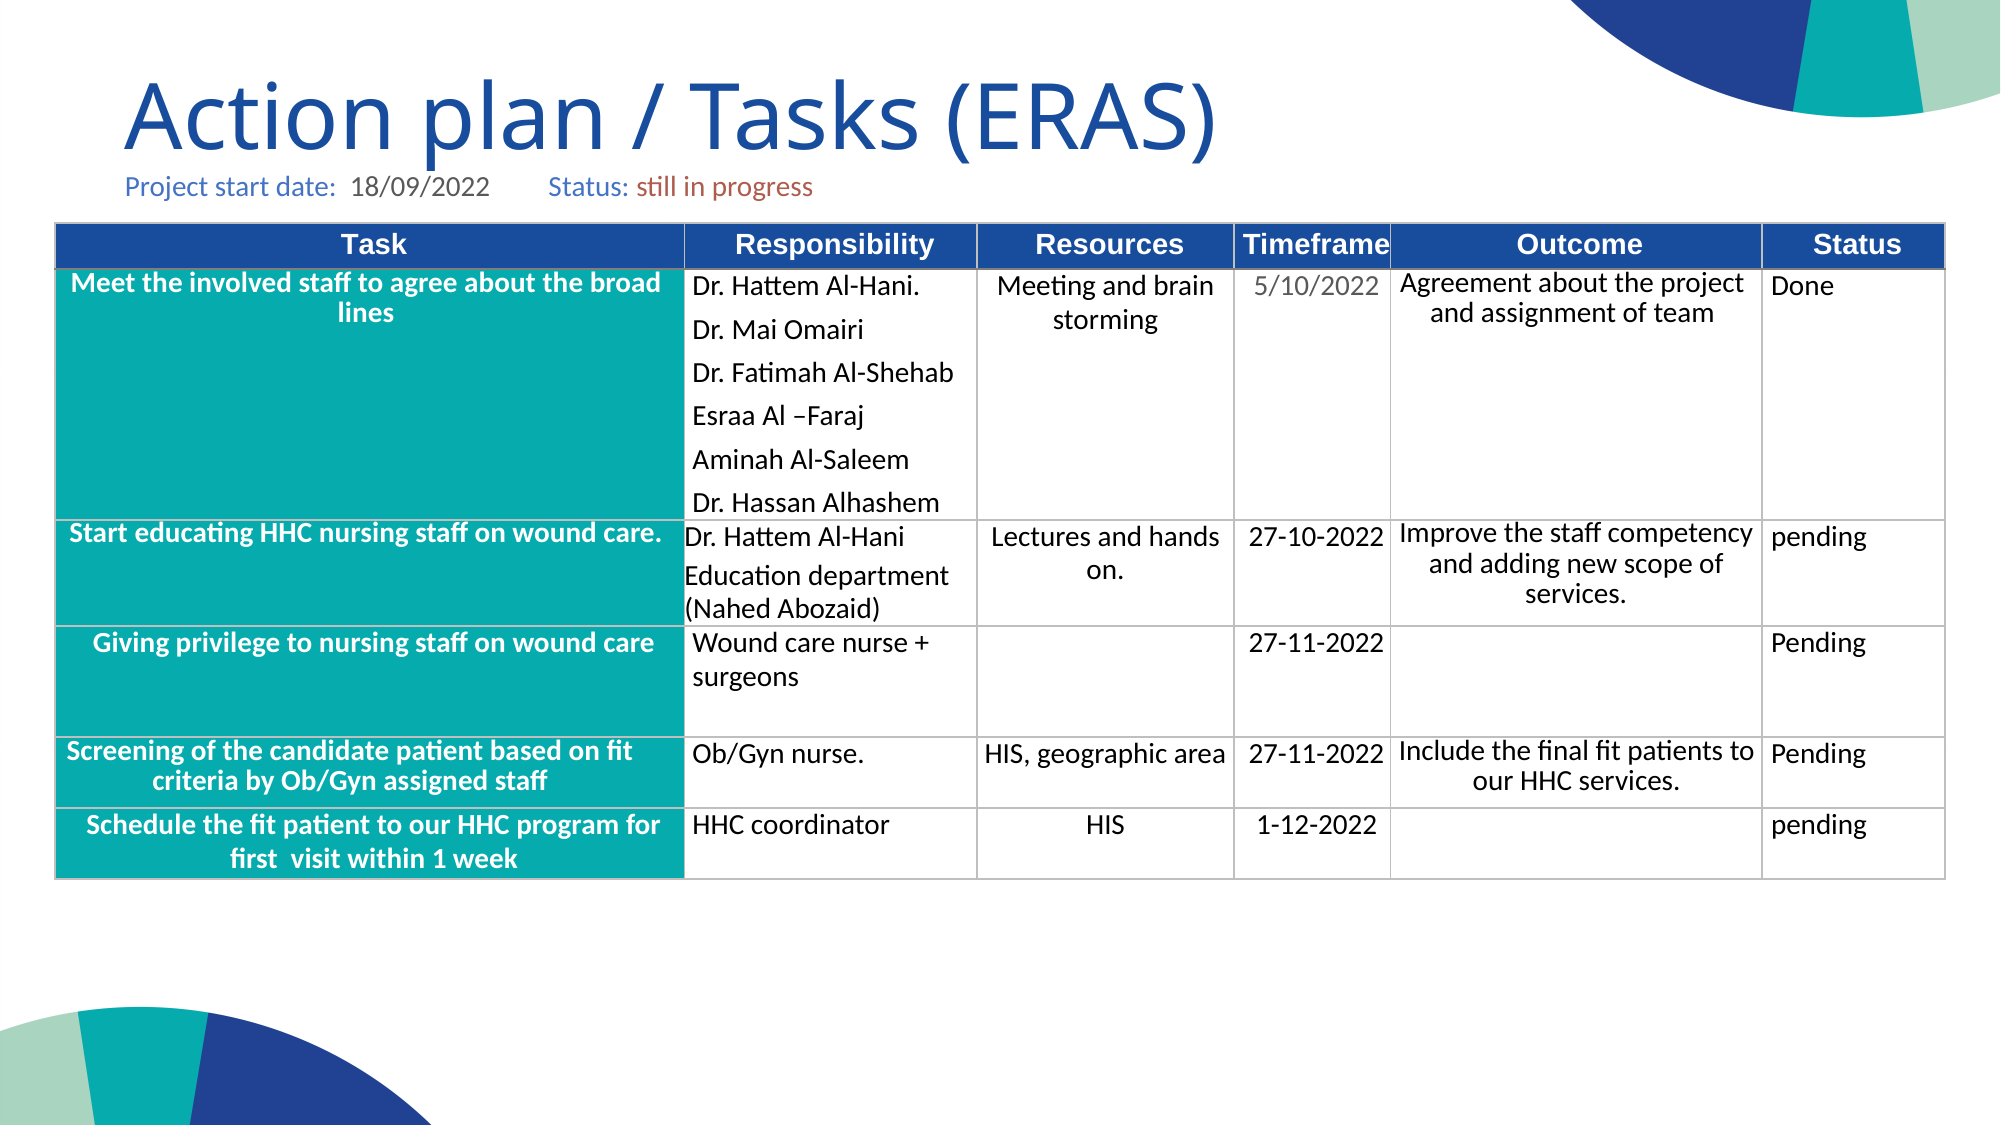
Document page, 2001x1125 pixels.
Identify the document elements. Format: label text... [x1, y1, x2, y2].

table_header Outcome [1391, 224, 1761, 268]
table_cell 27-11-2022 [1235, 738, 1390, 807]
table_cell Schedule the fit patient to our HHC program for first visit within 1 week [56, 809, 684, 878]
table_cell HIS [978, 809, 1233, 878]
table_header Resources [978, 224, 1233, 268]
table_cell Pending [1763, 627, 1944, 736]
table_cell [978, 627, 1233, 736]
text_box Action plan / Tasks (ERAS) [109, 34, 1557, 206]
table_cell Pending [1763, 738, 1944, 807]
table_cell Dr. Hattem Al-Hani Education department (Nahed Abozaid) [685, 521, 976, 625]
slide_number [109, 154, 1049, 215]
table_cell [1391, 627, 1761, 736]
table_header Task [56, 224, 684, 268]
table_cell 1-12-2022 [1235, 809, 1390, 878]
table_cell Meet the involved staff to agree about the broad lines [56, 270, 684, 519]
table_cell Giving privilege to nursing staff on wound care [56, 627, 684, 736]
table_cell [1391, 809, 1761, 878]
table_header Status [1763, 224, 1944, 268]
table_cell Meeting and brain storming [978, 270, 1233, 519]
table_cell Lectures and hands on. [978, 521, 1233, 625]
table_header Timeframe [1235, 224, 1390, 268]
table_cell Wound care nurse + surgeons [685, 627, 976, 736]
table_cell Include the final fit patients to our HHC services. [1391, 738, 1761, 807]
table_cell Agreement about the project and assignment of team [1391, 270, 1761, 519]
table_cell pending [1763, 809, 1944, 878]
table_cell Screening of the candidate patient based on fit criteria by Ob/Gyn assigned staff [56, 738, 684, 807]
table_cell Dr. Hattem Al-Hani. Dr. Mai Omairi Dr. Fatimah Al-Shehab Esraa Al –Faraj Aminah Al-Saleem Dr. Hassan Alhashem [685, 270, 976, 519]
table_cell 27-10-2022 [1235, 521, 1390, 625]
table_cell 5/10/2022 [1235, 270, 1390, 519]
table_cell Start educating HHC nursing staff on wound care. [56, 521, 684, 625]
table_cell HHC coordinator [685, 809, 976, 878]
table_cell HIS, geographic area [978, 738, 1233, 807]
table_header Responsibility [685, 224, 976, 268]
table_cell Ob/Gyn nurse. [685, 738, 976, 807]
table_cell Improve the staff competency and adding new scope of services. [1391, 521, 1761, 625]
table_cell pending [1763, 521, 1944, 625]
table_cell 27-11-2022 [1235, 627, 1390, 736]
table_cell Done [1763, 270, 1944, 519]
picture [0, 0, 2001, 1125]
